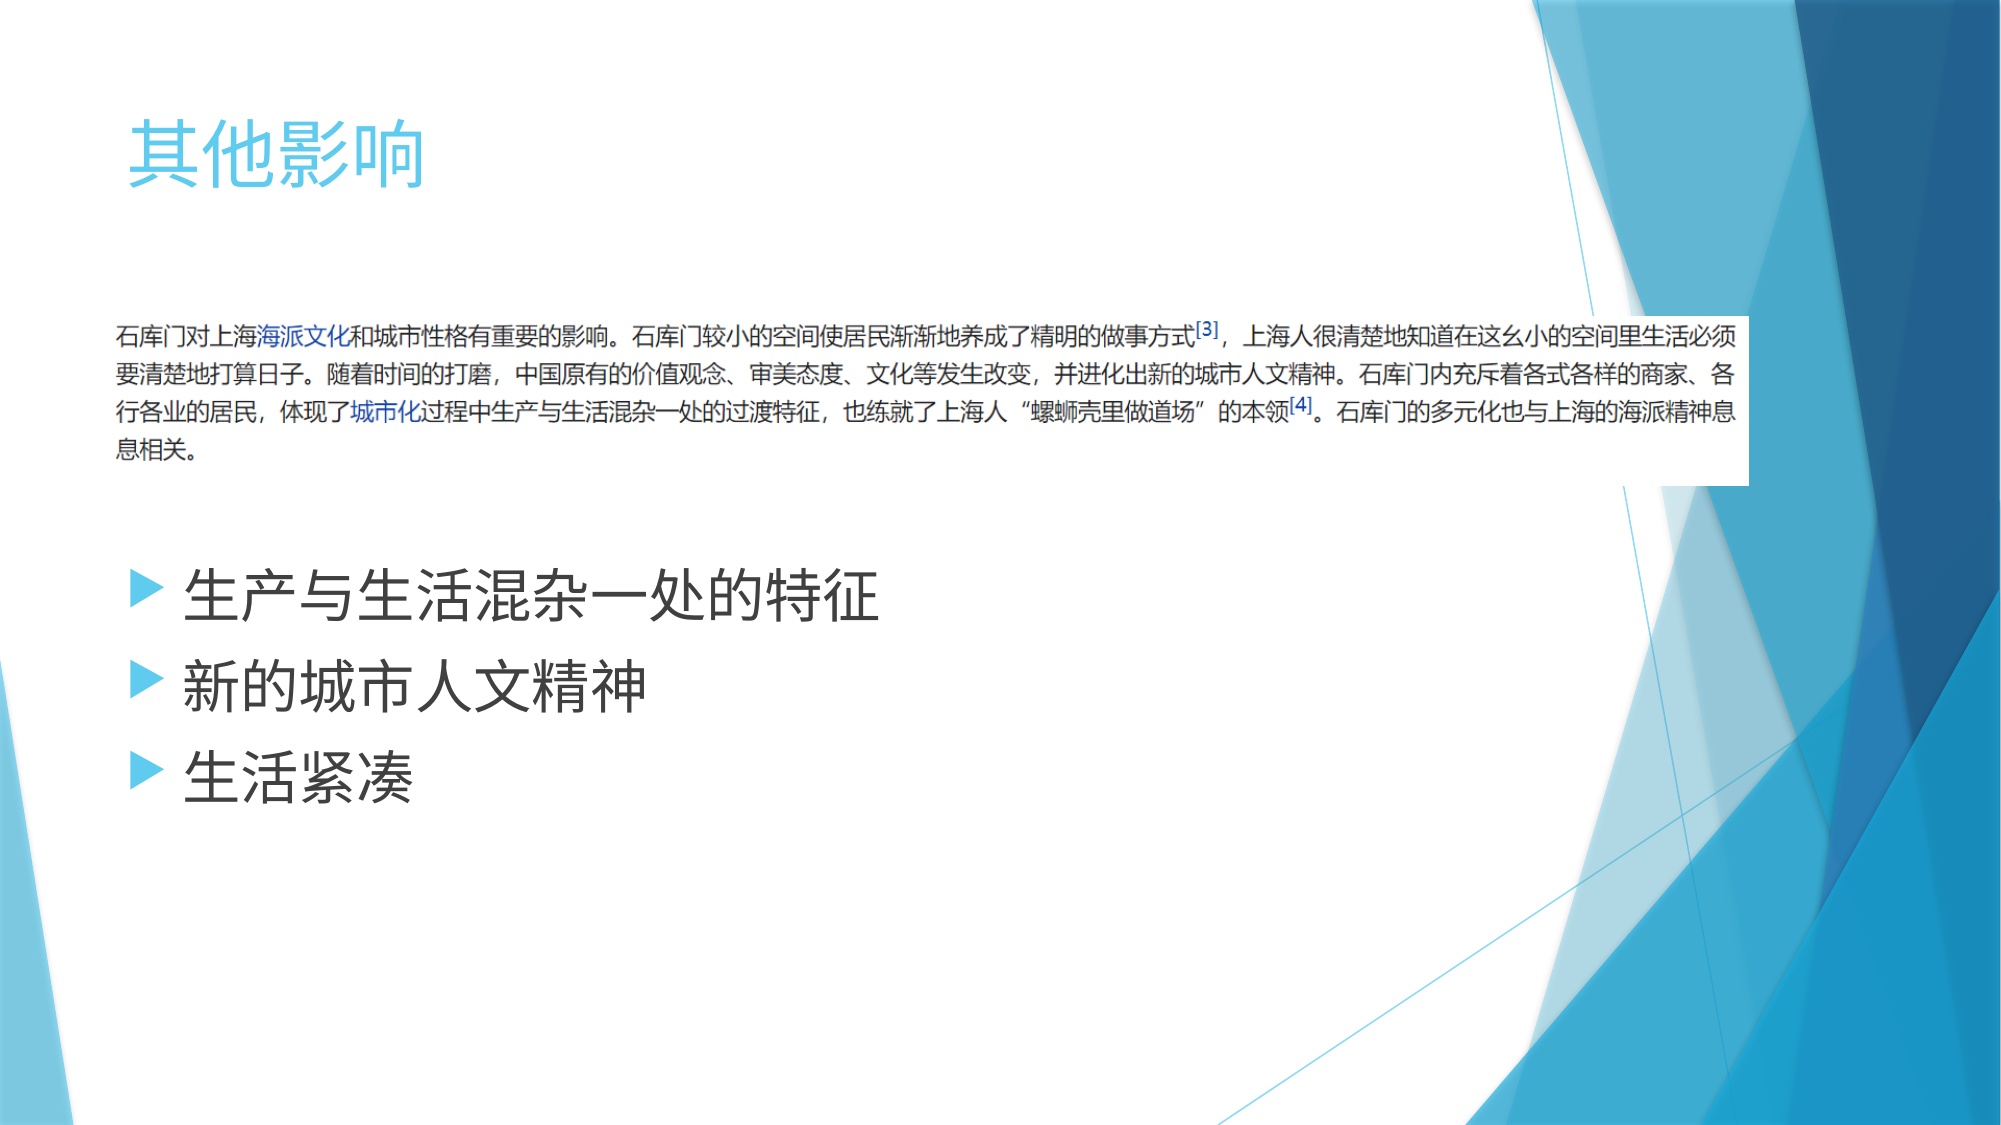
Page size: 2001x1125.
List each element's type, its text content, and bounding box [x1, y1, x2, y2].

title 其他影响 [111, 99, 1522, 316]
picture [110, 316, 1750, 486]
list 生产与生活混杂一处的特征 新的城市人文精神 生活紧凑 [111, 497, 1522, 992]
